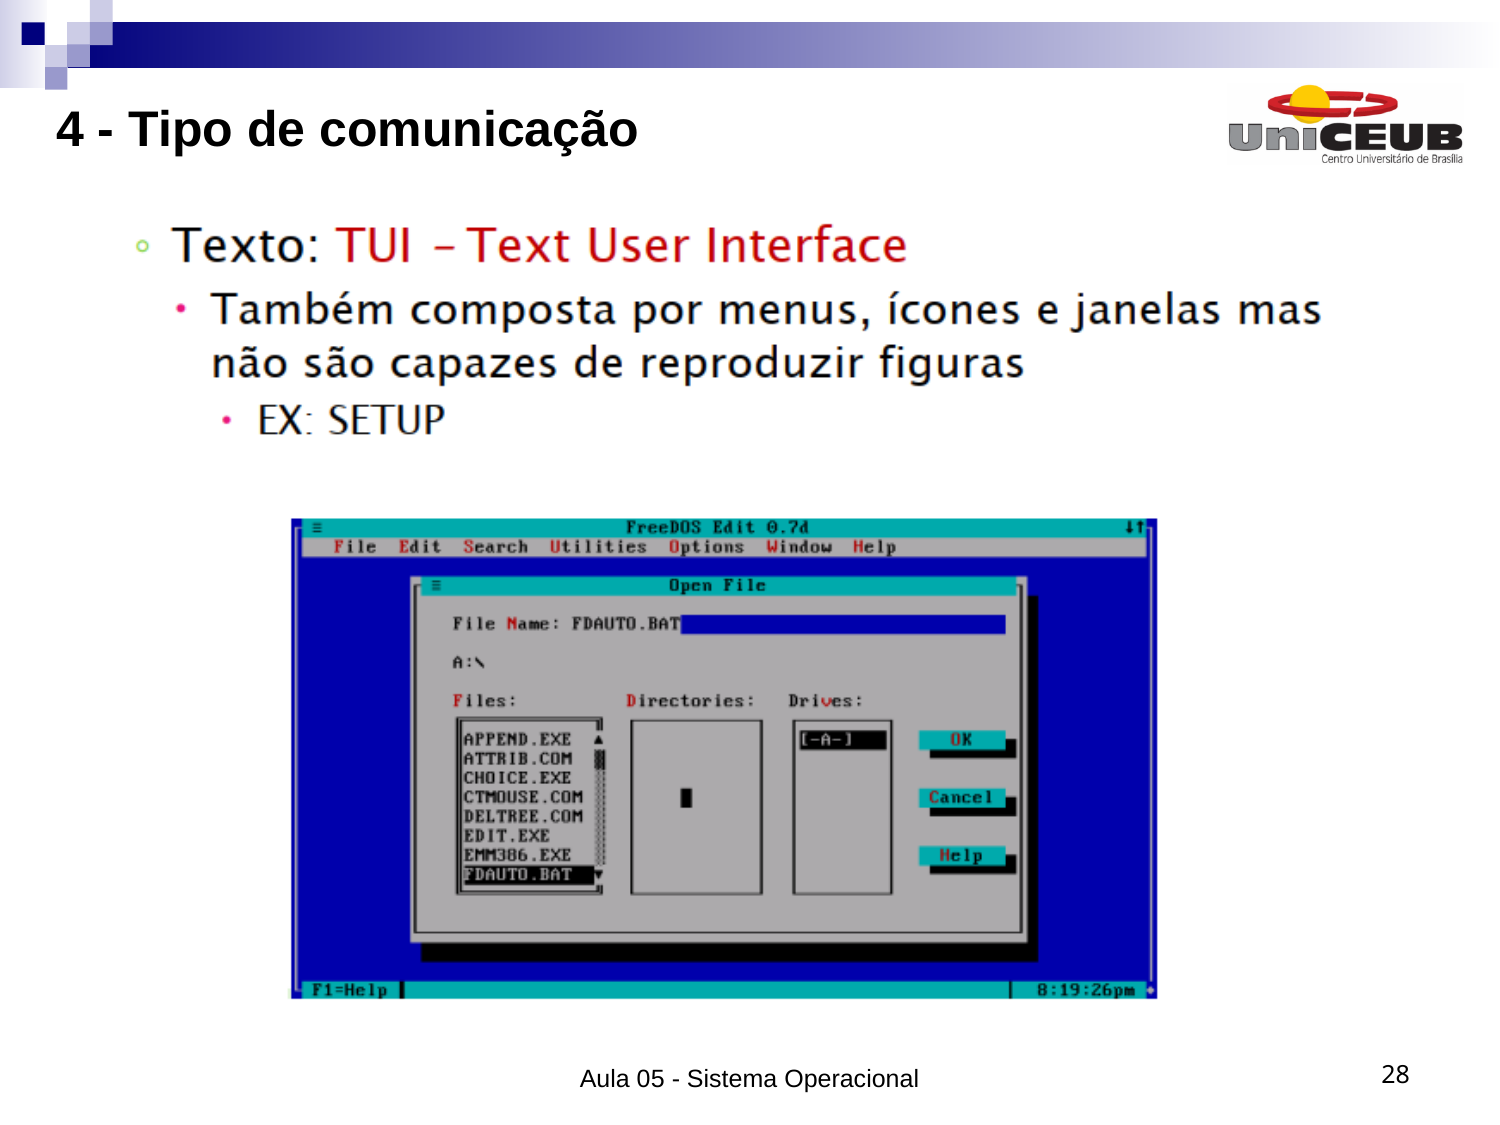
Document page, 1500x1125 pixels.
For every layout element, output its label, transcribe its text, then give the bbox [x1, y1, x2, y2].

footer Aula 05 - Sistema Operacional [512, 1033, 988, 1100]
text_box 28 [1074, 1024, 1425, 1100]
picture [1227, 83, 1464, 165]
picture [116, 209, 1340, 1026]
title 4 - Tipo de comunicação [41, 14, 1392, 239]
